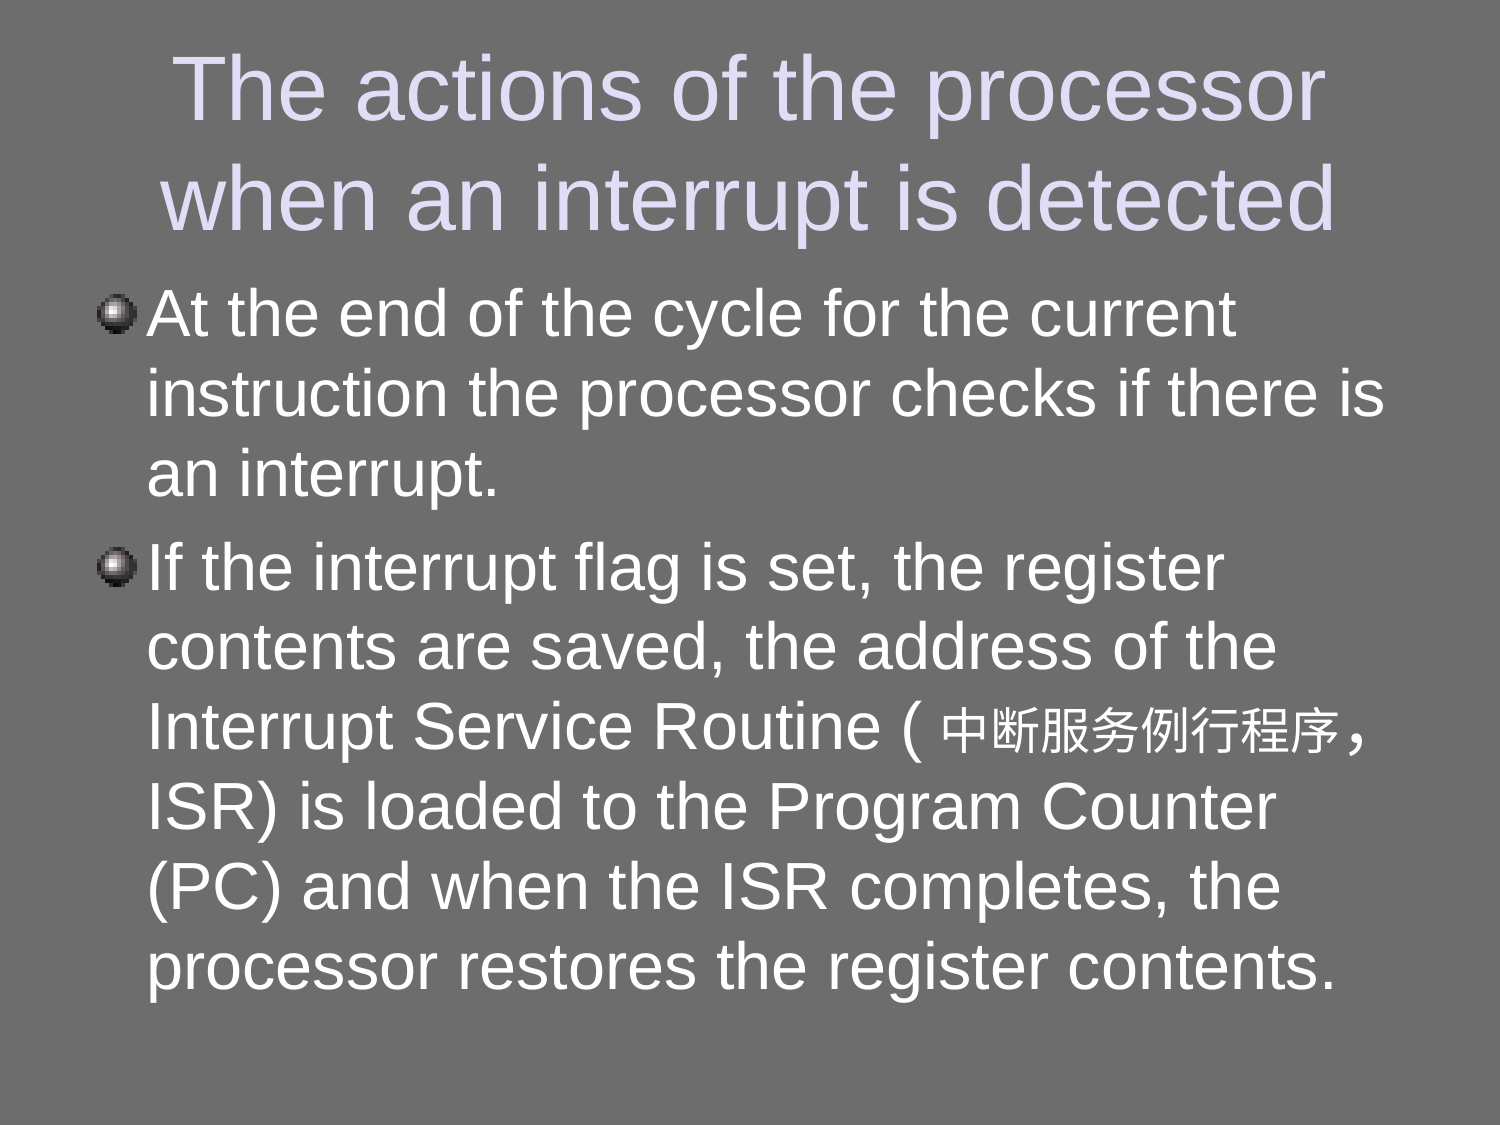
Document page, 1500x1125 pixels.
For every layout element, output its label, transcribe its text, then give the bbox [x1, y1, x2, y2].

title The actions of the processor when an interrupt is detected [75, 45, 1425, 233]
list At the end of the cycle for the current instruction the processor checks if there is an interrupt. If the interrupt flag is set, the register contents are saved, the address of the Interrupt Service Routine (中断服务例行程序，ISR) is loaded to the Program Counter (PC) and when the ISR completes, the processor restores the register contents. [75, 262, 1425, 1007]
picture [90, 539, 137, 587]
picture [90, 286, 137, 334]
